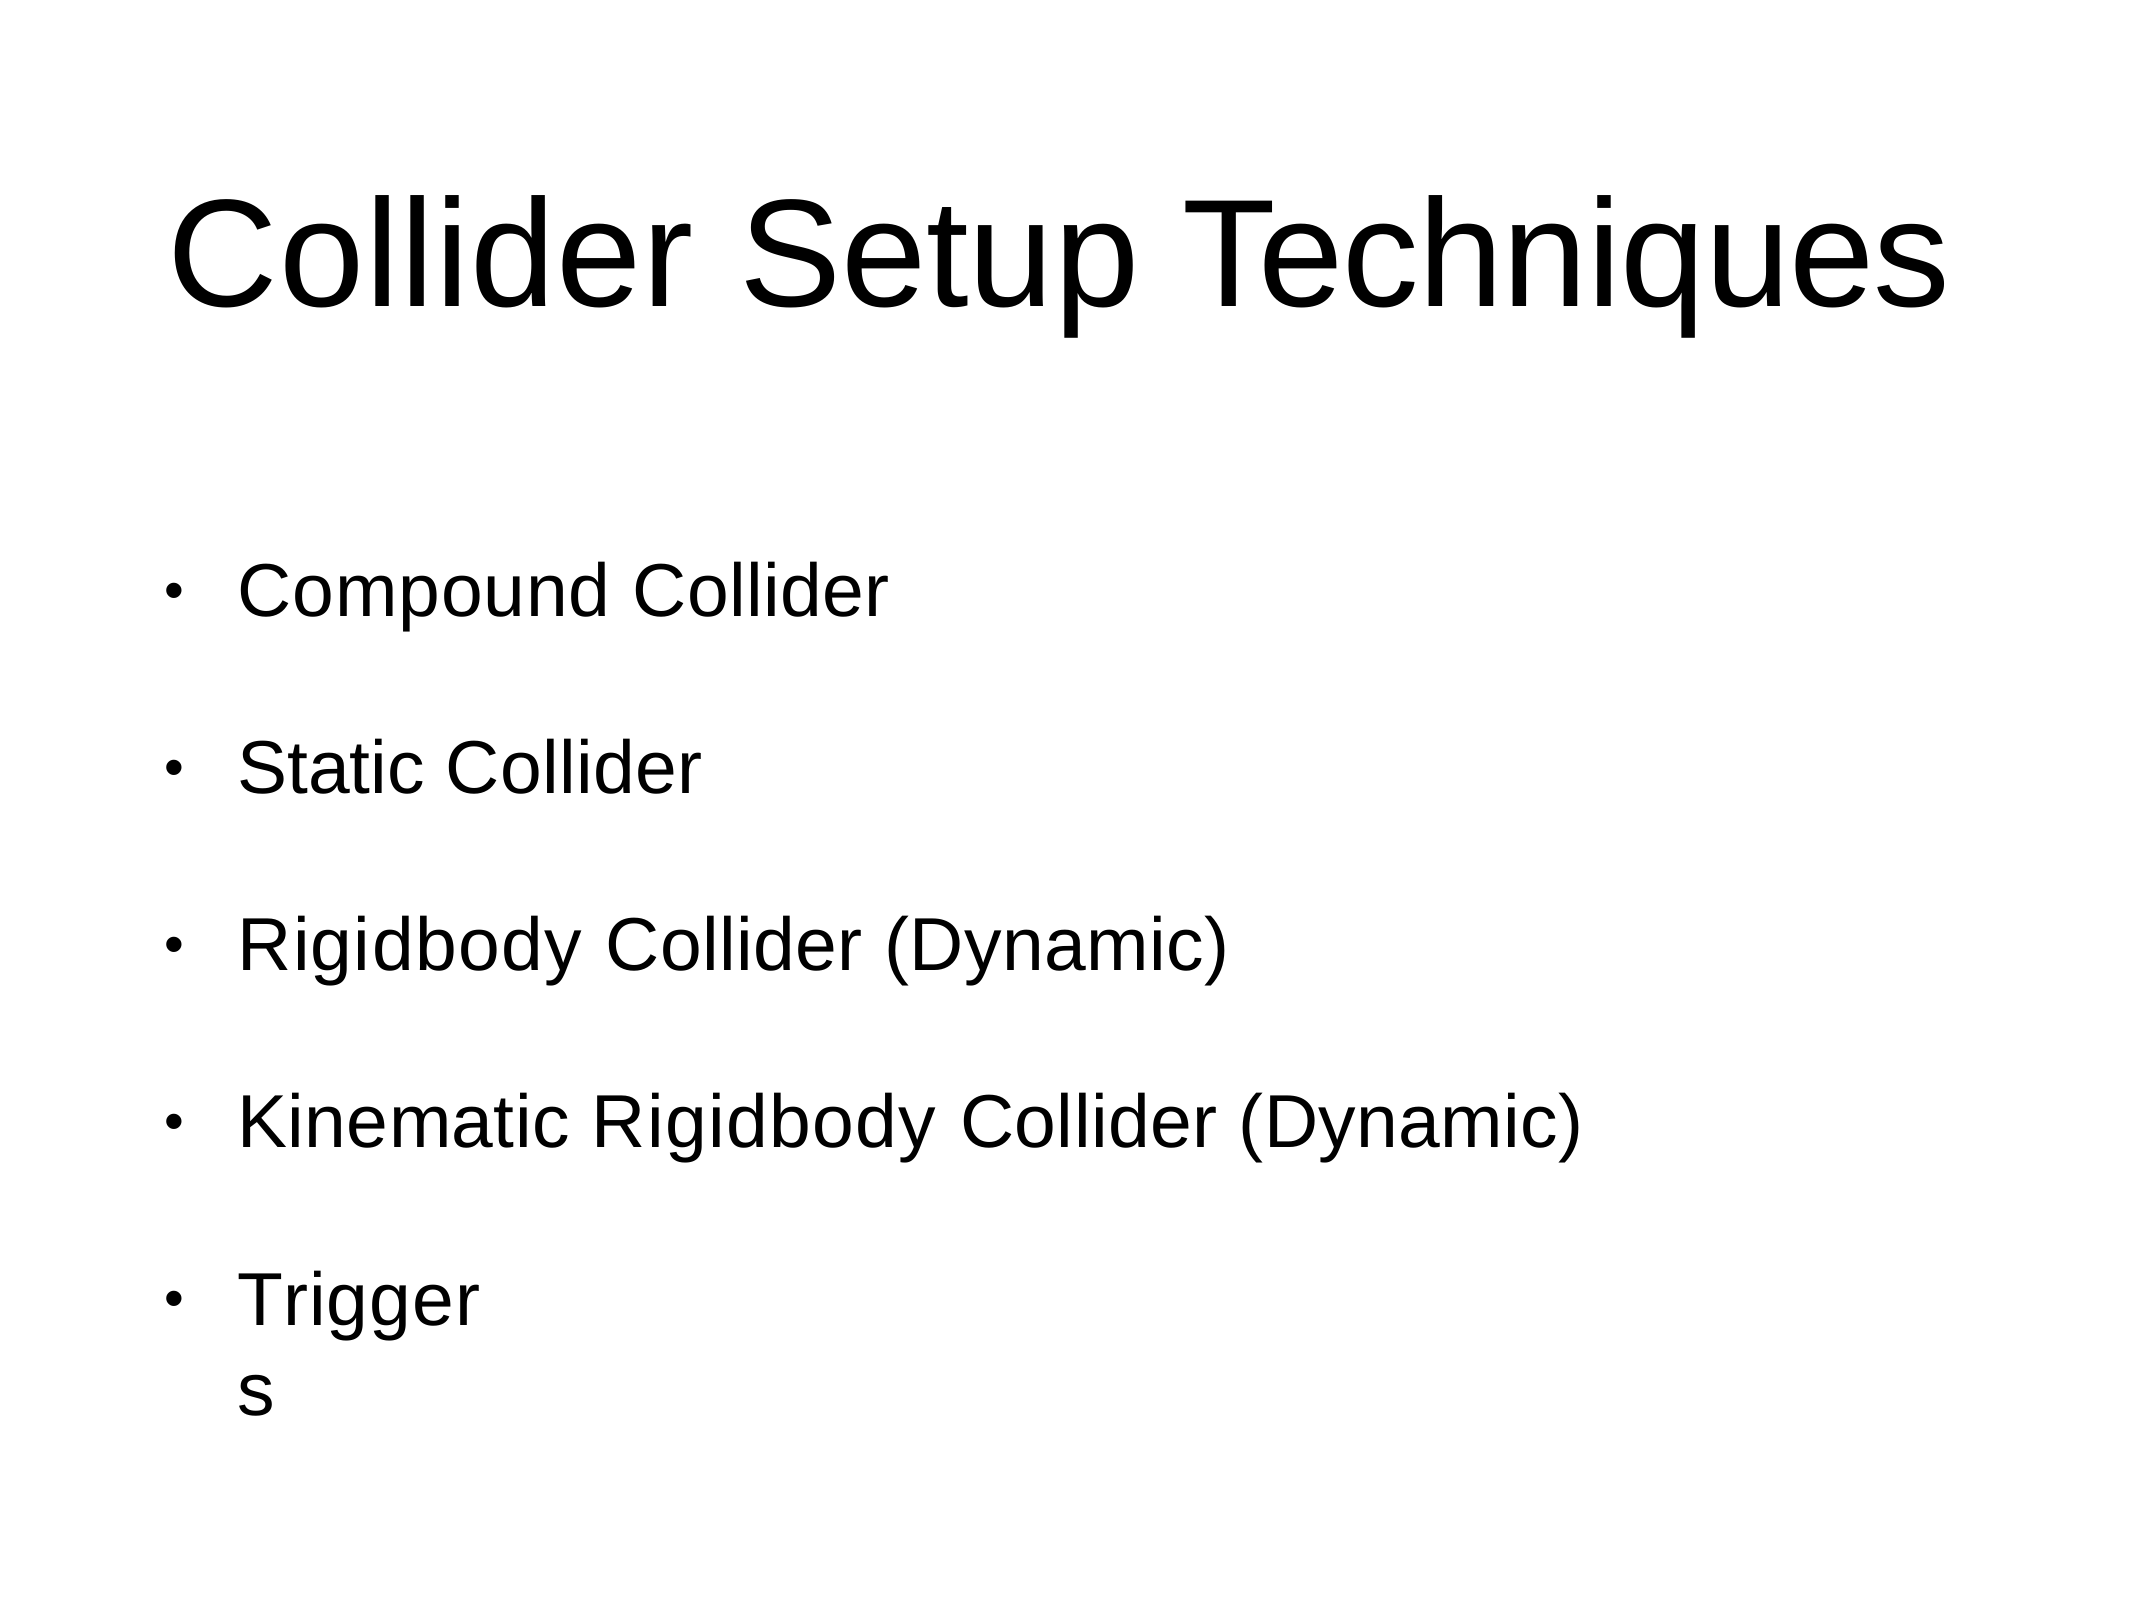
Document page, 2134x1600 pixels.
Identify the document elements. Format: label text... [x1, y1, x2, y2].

text_box Triggers [235, 1249, 512, 1430]
text_box Kinematic Rigidbody Collider (Dynamic) [235, 1072, 1586, 1163]
text_box • [162, 907, 195, 976]
text_box • [162, 730, 195, 798]
text_box • [162, 1084, 195, 1153]
title Collider Setup Techniques [165, 153, 1968, 421]
text_box • [162, 1261, 195, 1330]
text_box • [162, 553, 195, 621]
text_box Compound Collider [235, 541, 894, 632]
text_box Rigidbody Collider (Dynamic) [235, 895, 1232, 986]
text_box Static Collider [235, 718, 707, 809]
